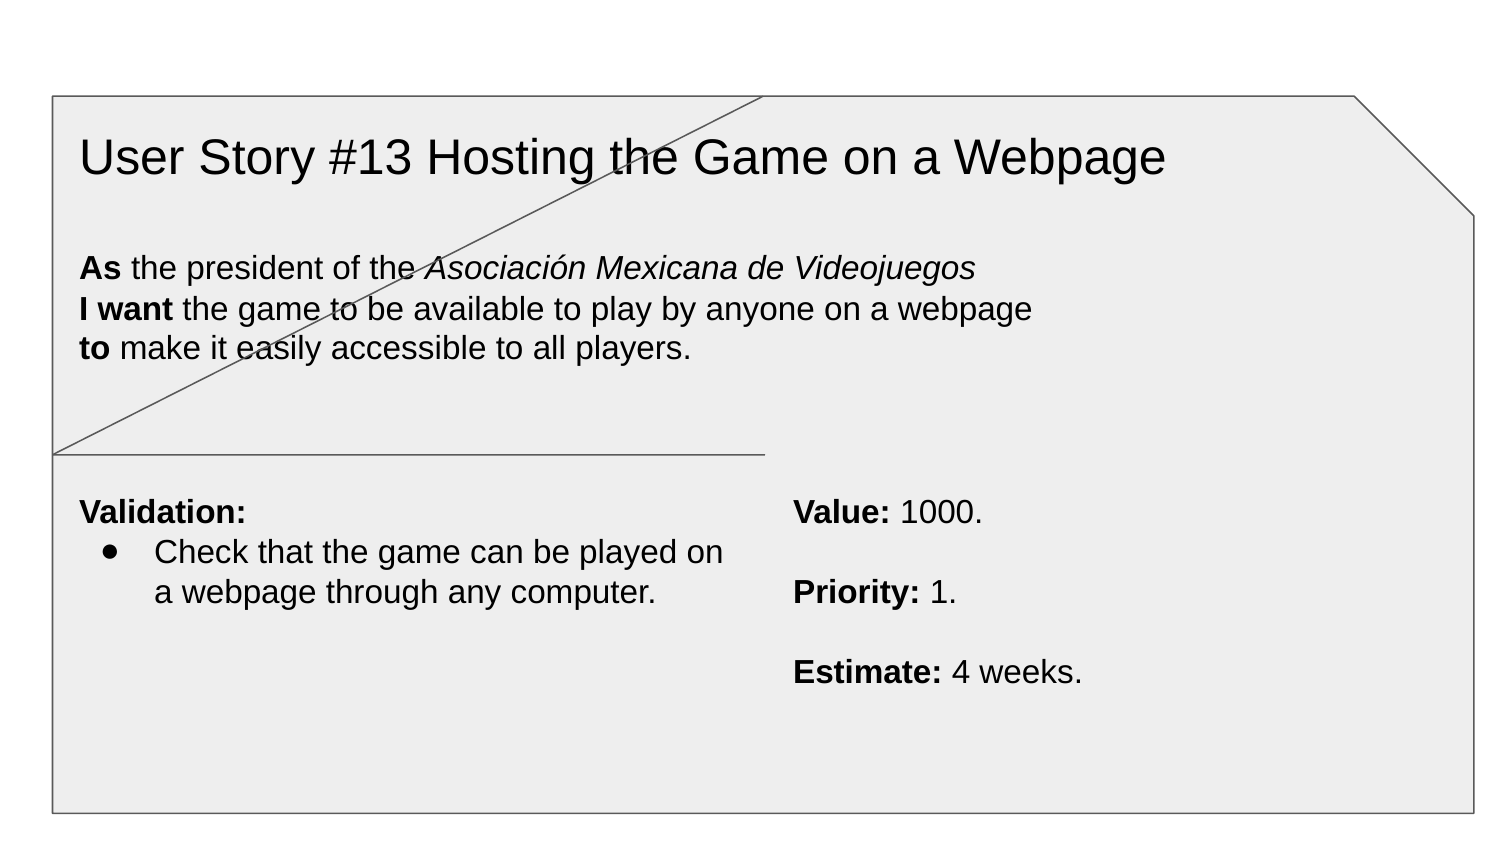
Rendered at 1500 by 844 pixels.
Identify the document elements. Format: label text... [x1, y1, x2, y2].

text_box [762, 454, 766, 814]
subtitle User Story #13 Hosting the Game on a Webpage [64, 115, 722, 193]
text_box [52, 96, 759, 453]
subtitle As the president of the Asociación Mexicana de Videojuegos I want the game to be available to play by anyone on a webpage to make it easily accessible to all players. [169, 231, 1334, 398]
subtitle Value: 1000. Priority: 1. Estimate: 4 weeks. [778, 475, 1464, 788]
text_box [52, 461, 757, 814]
subtitle As the president of the Asociación Mexicana de Videojuegos I want the game to be available to play by anyone on a webpage to make it easily accessible to all players. [64, 231, 492, 398]
text_box [58, 96, 1474, 454]
text_box [771, 461, 1474, 814]
subtitle User Story #13 Hosting the Game on a Webpage [575, 115, 1334, 193]
subtitle Validation: Check that the game can be played on a webpage through any computer. [64, 475, 751, 788]
